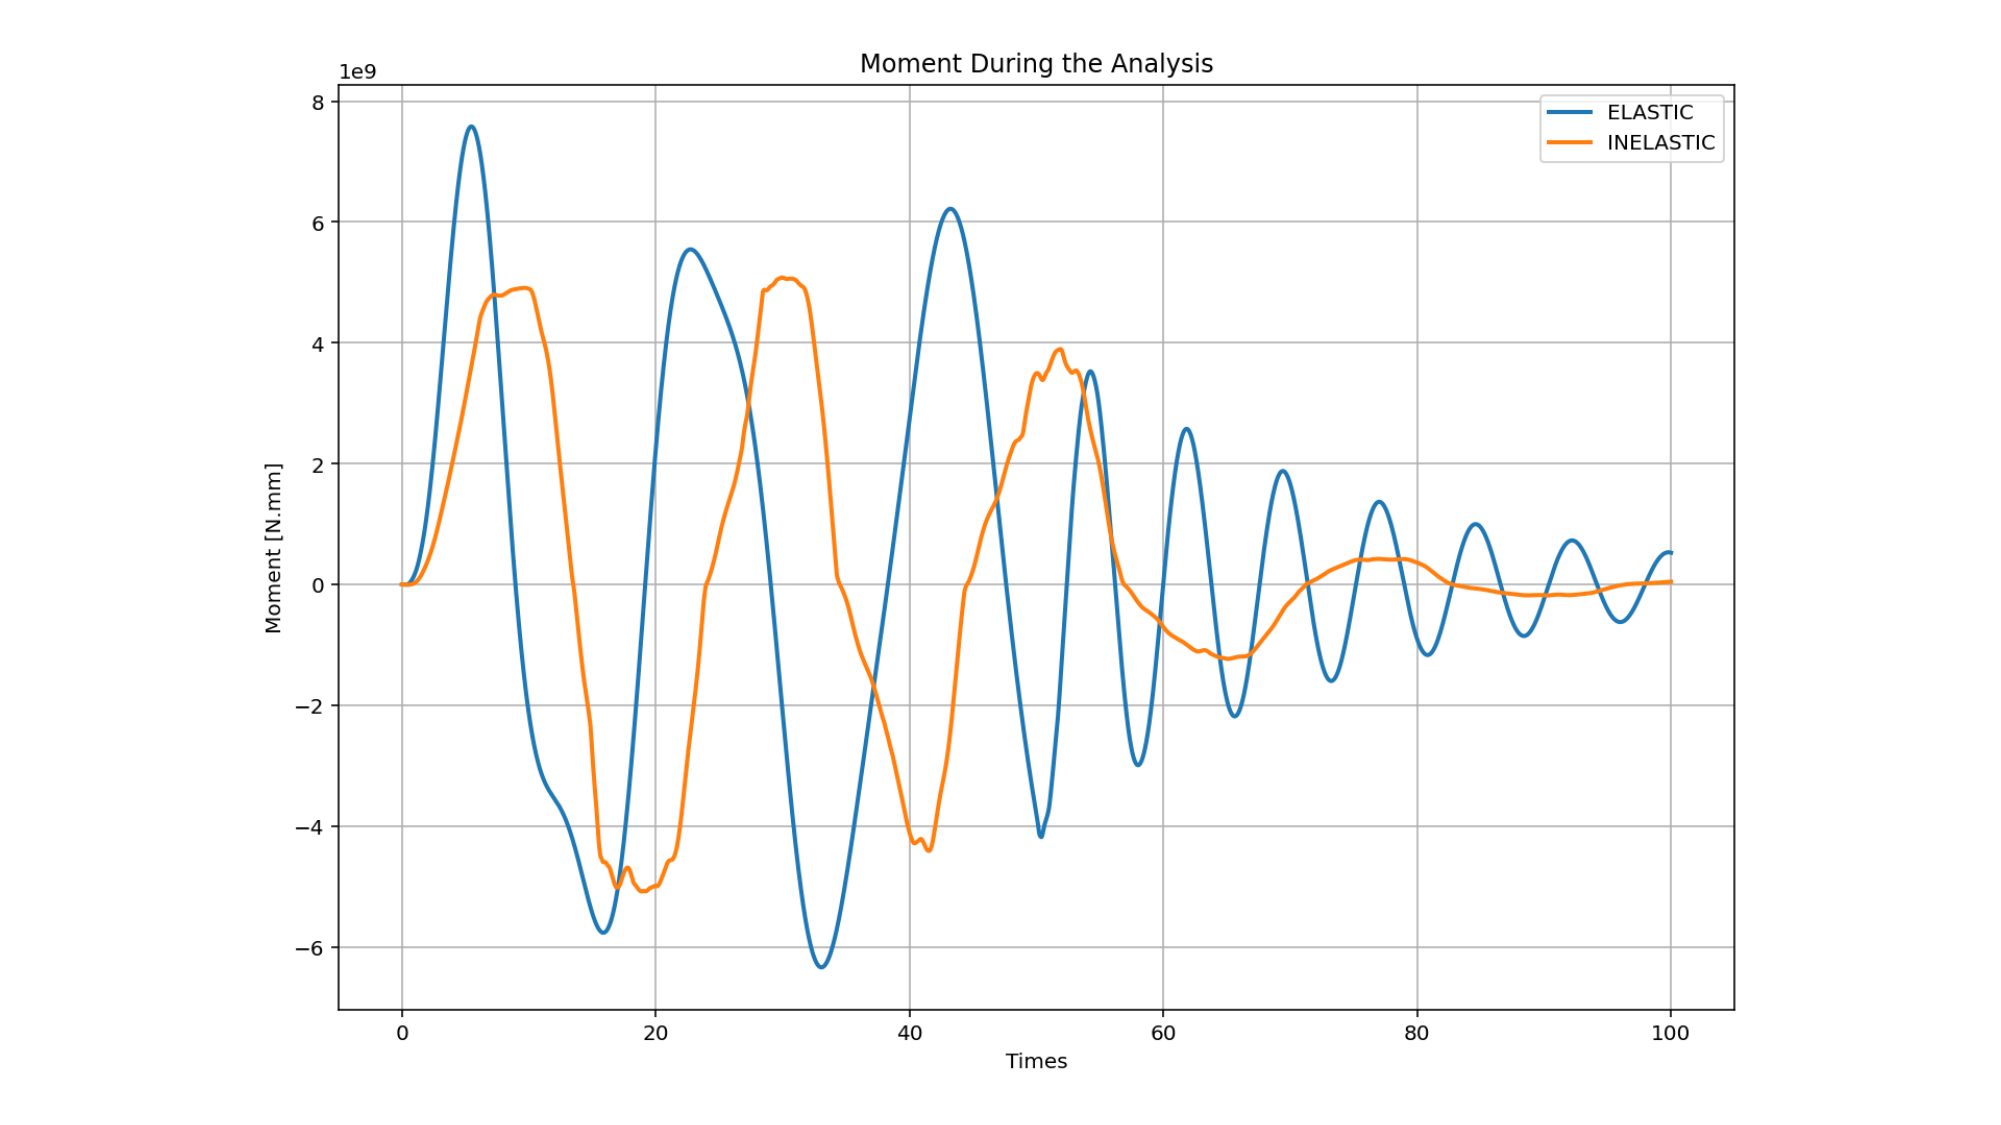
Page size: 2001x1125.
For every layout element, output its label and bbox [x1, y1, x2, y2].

picture [250, 37, 1750, 1087]
